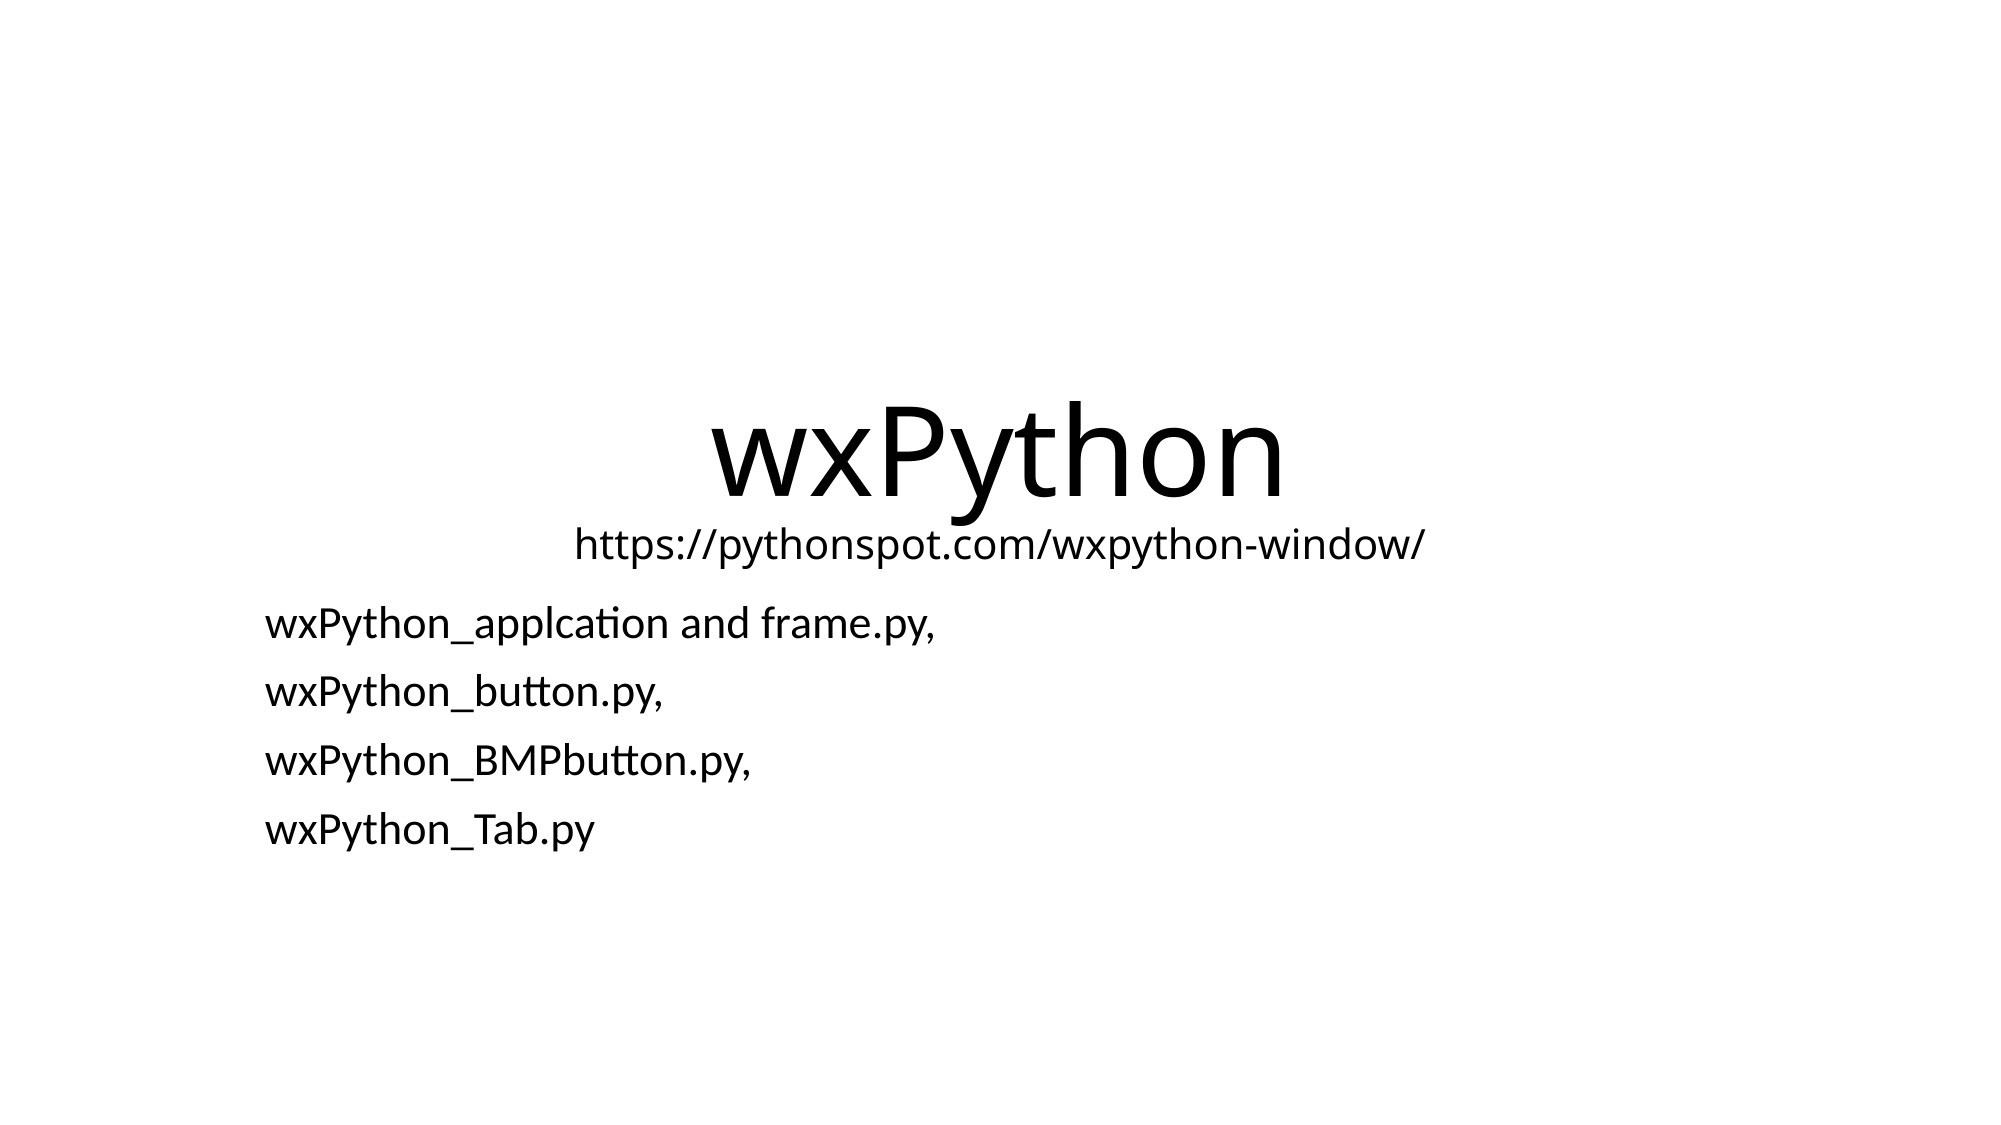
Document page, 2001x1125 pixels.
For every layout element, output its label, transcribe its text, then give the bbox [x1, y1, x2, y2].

subtitle wxPython_applcation and frame.py, wxPython_button.py, wxPython_BMPbutton.py, wxPython_Tab.py [249, 590, 1750, 863]
title wxPython https://pythonspot.com/wxpython-window/ [249, 184, 1750, 576]
